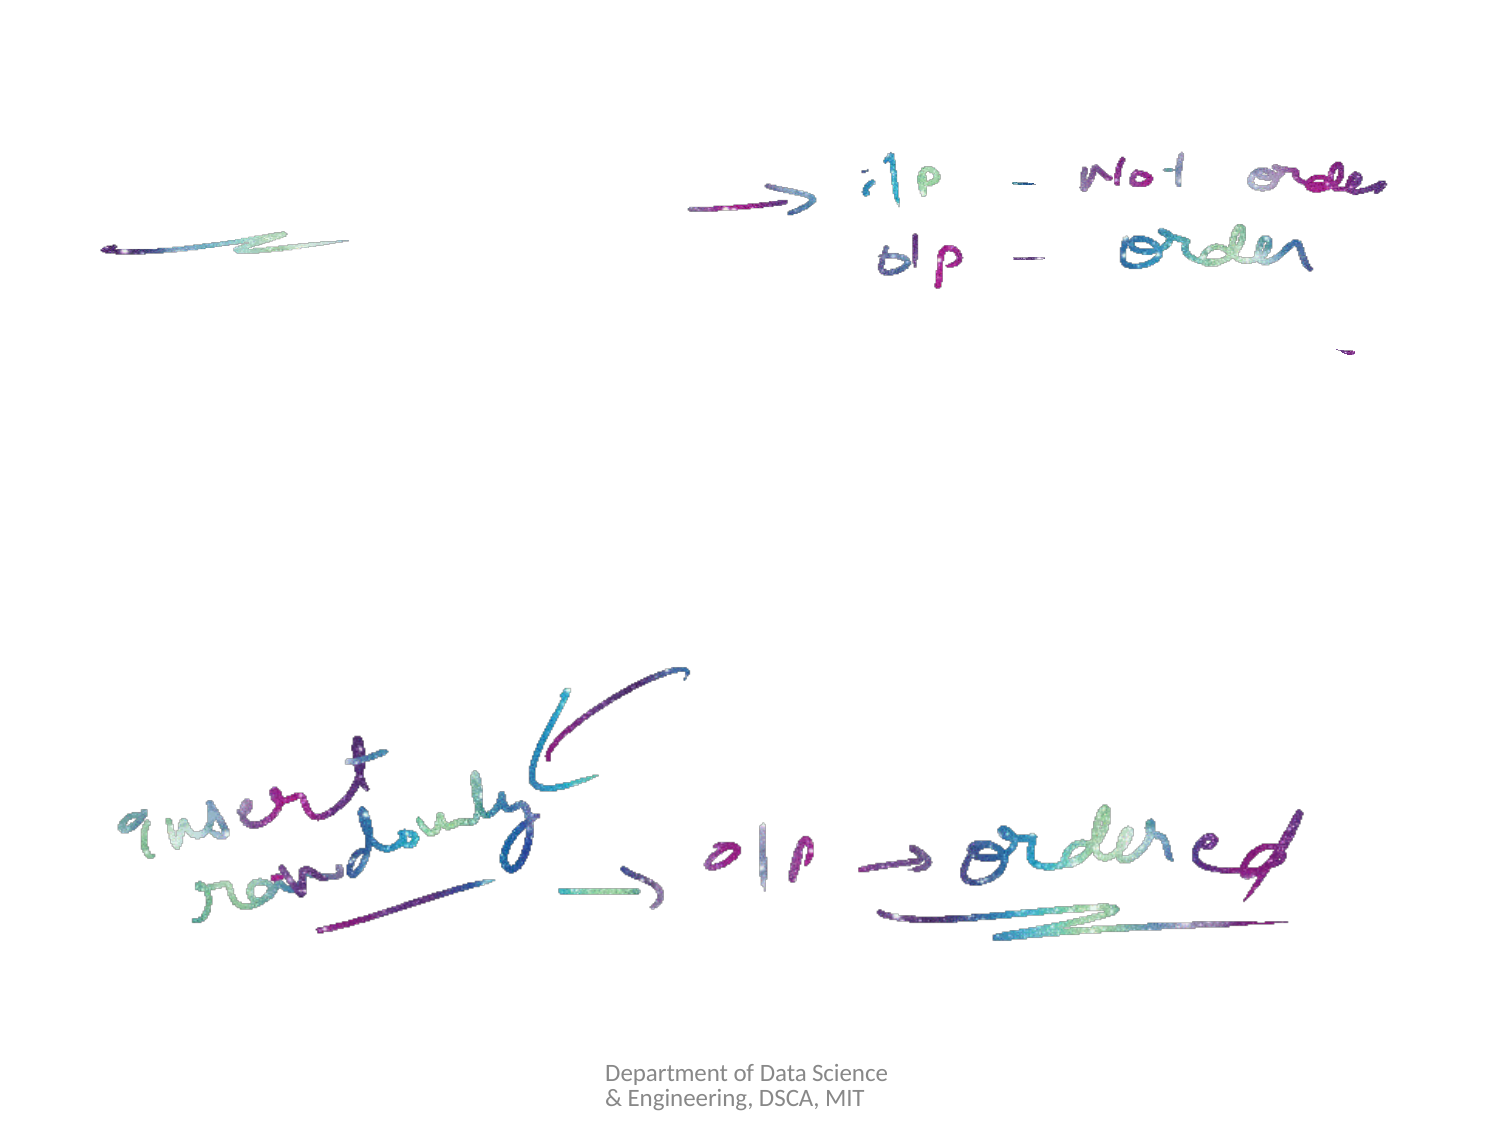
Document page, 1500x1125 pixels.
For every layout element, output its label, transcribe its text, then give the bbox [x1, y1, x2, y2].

picture [870, 227, 969, 294]
picture [1007, 254, 1054, 262]
picture [112, 660, 1310, 947]
picture [855, 147, 946, 215]
footer Department of Data Science & Engineering, DSCA, MIT [603, 1060, 897, 1090]
picture [1007, 179, 1043, 188]
picture [1113, 218, 1322, 278]
picture [1074, 147, 1191, 197]
picture [95, 227, 358, 259]
picture [1242, 156, 1393, 201]
picture [681, 178, 822, 221]
picture [1330, 343, 1360, 358]
